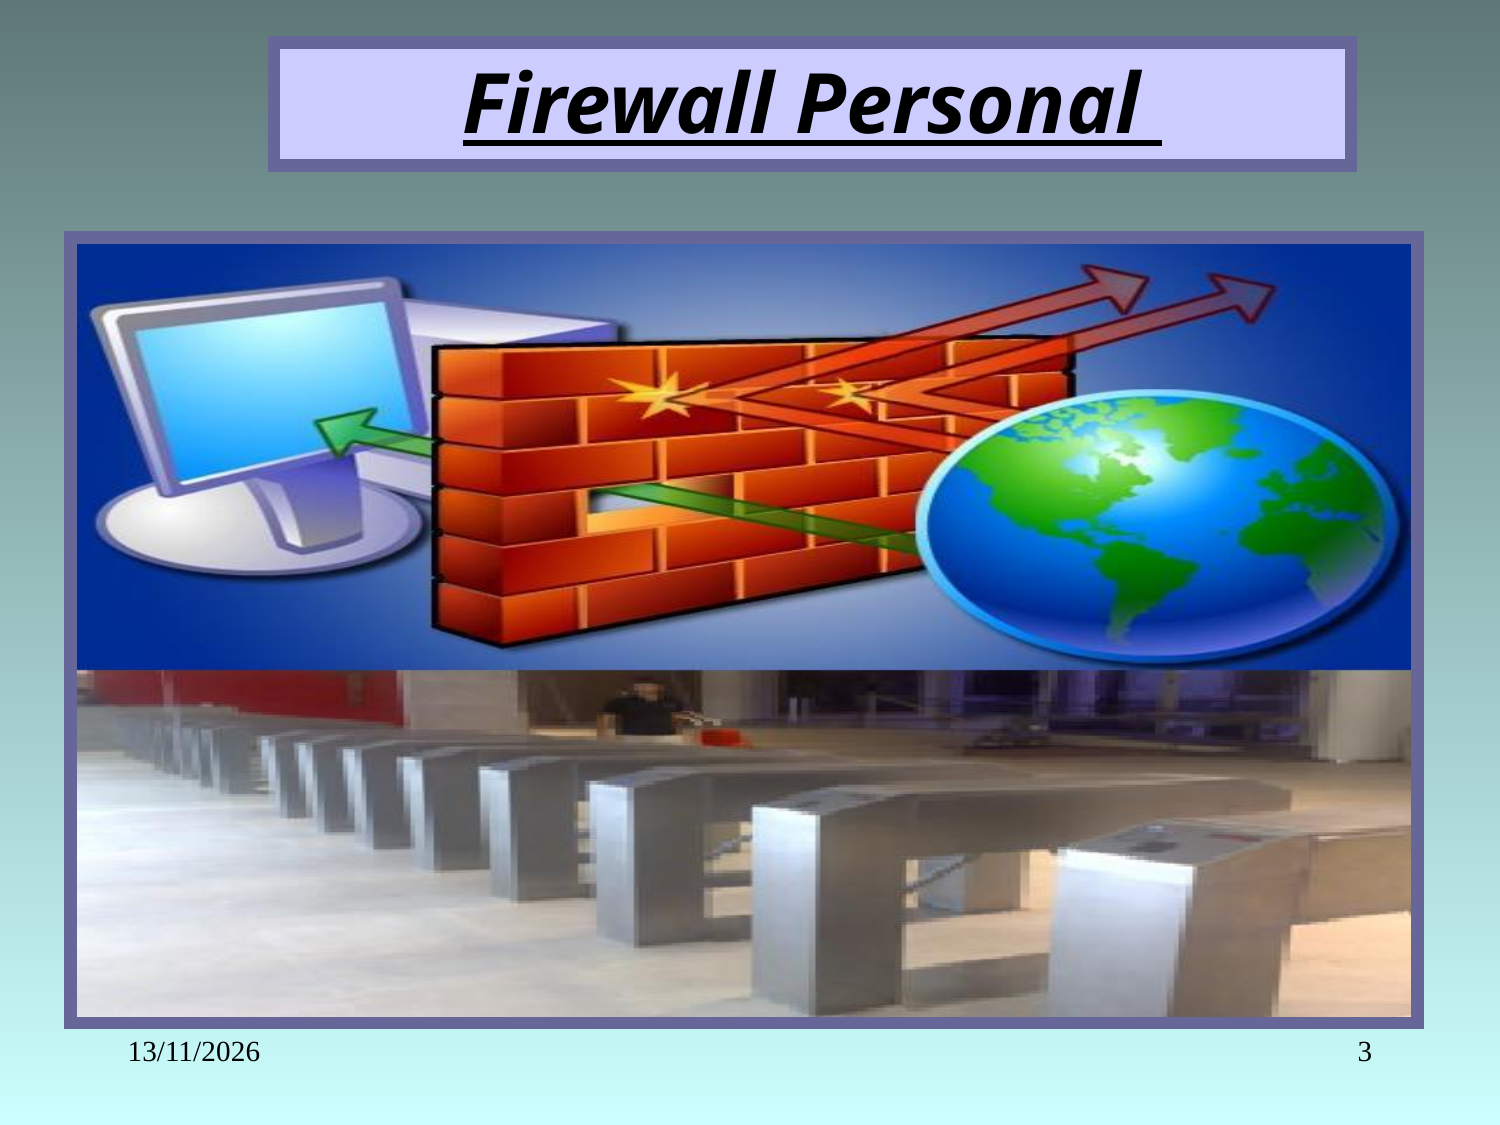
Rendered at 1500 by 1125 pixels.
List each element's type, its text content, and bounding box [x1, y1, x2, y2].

picture [76, 243, 1412, 1017]
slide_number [112, 1029, 426, 1101]
title Firewall Personal [273, 42, 1352, 166]
slide_number 3 [1074, 1029, 1388, 1101]
